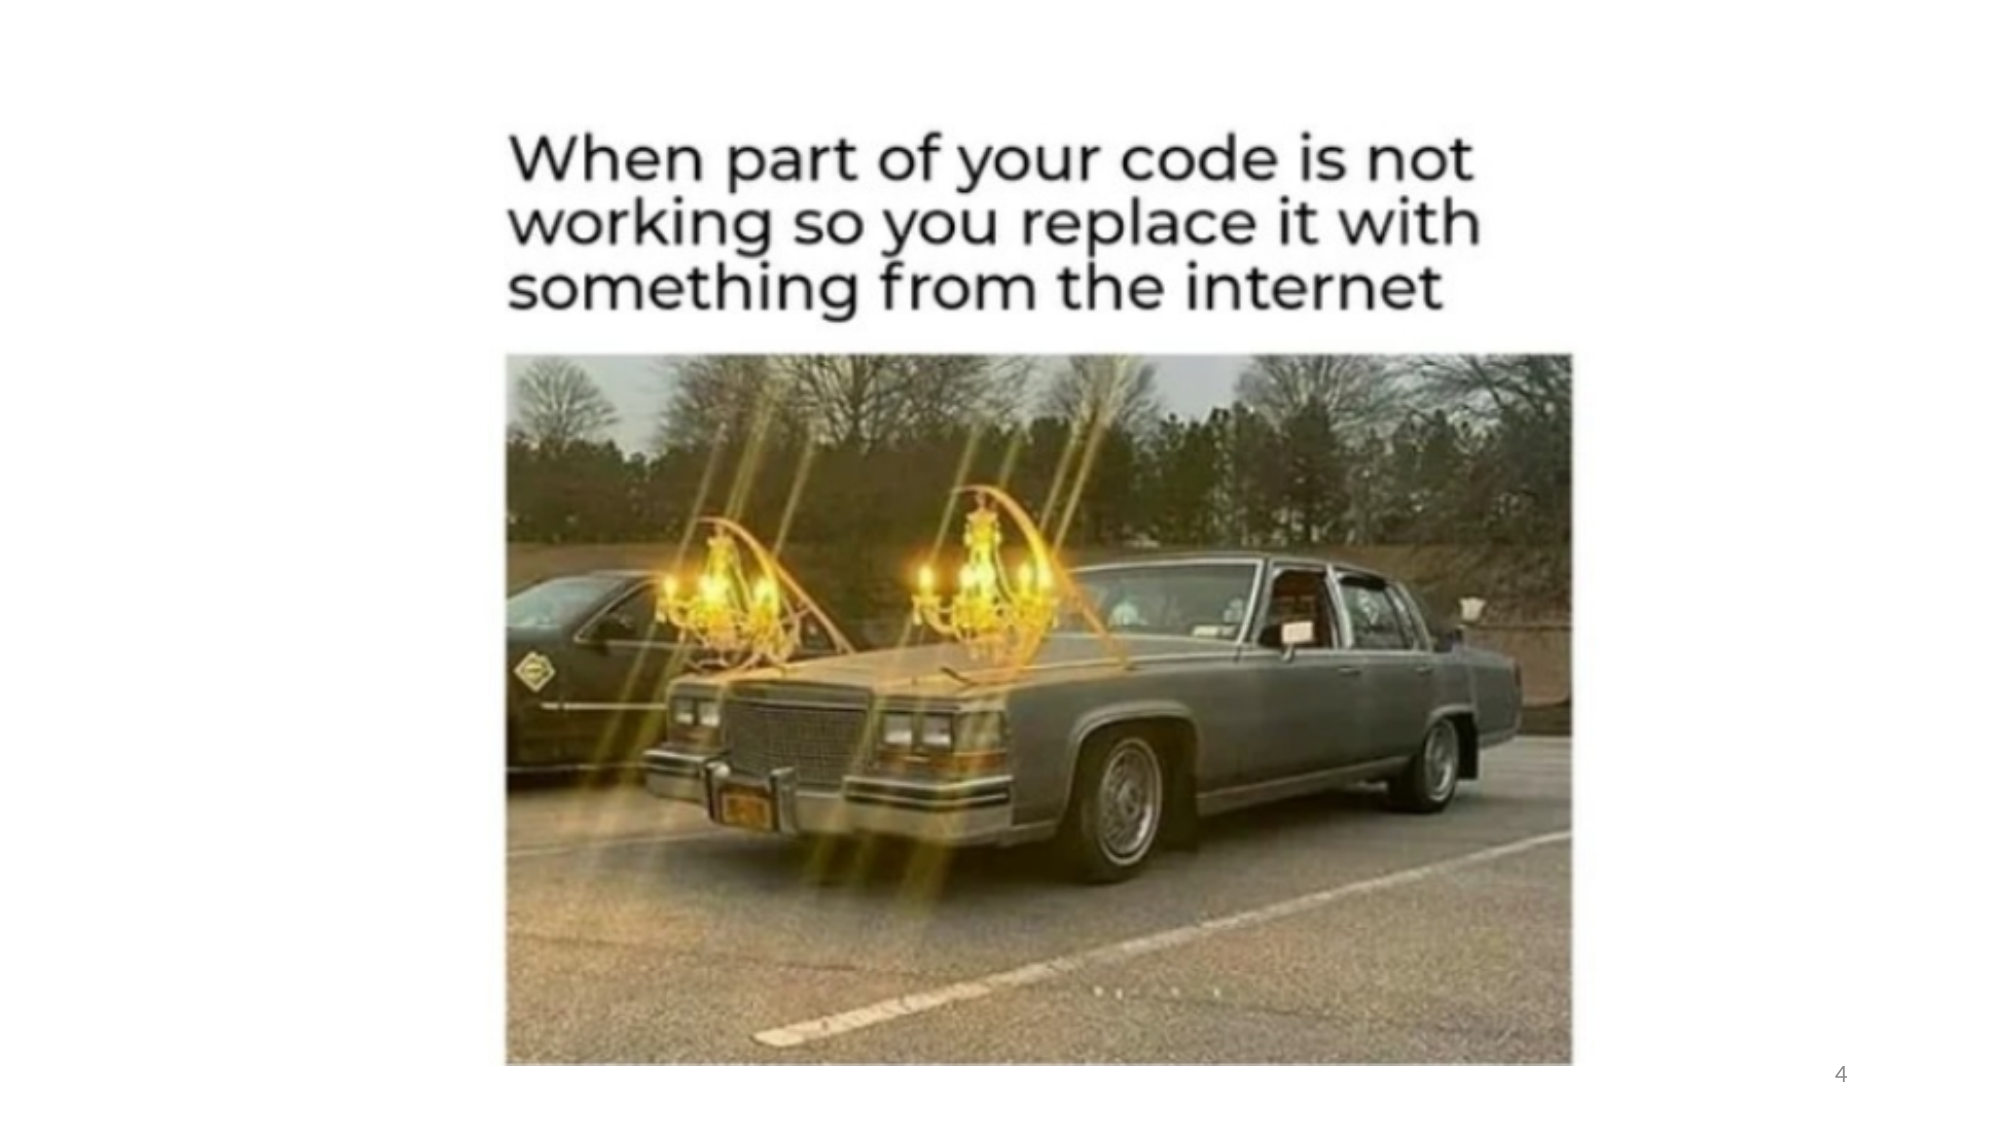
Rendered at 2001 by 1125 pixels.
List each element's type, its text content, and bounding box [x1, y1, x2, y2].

picture [484, 117, 1599, 1066]
slide_number 4 [1412, 1042, 1863, 1103]
